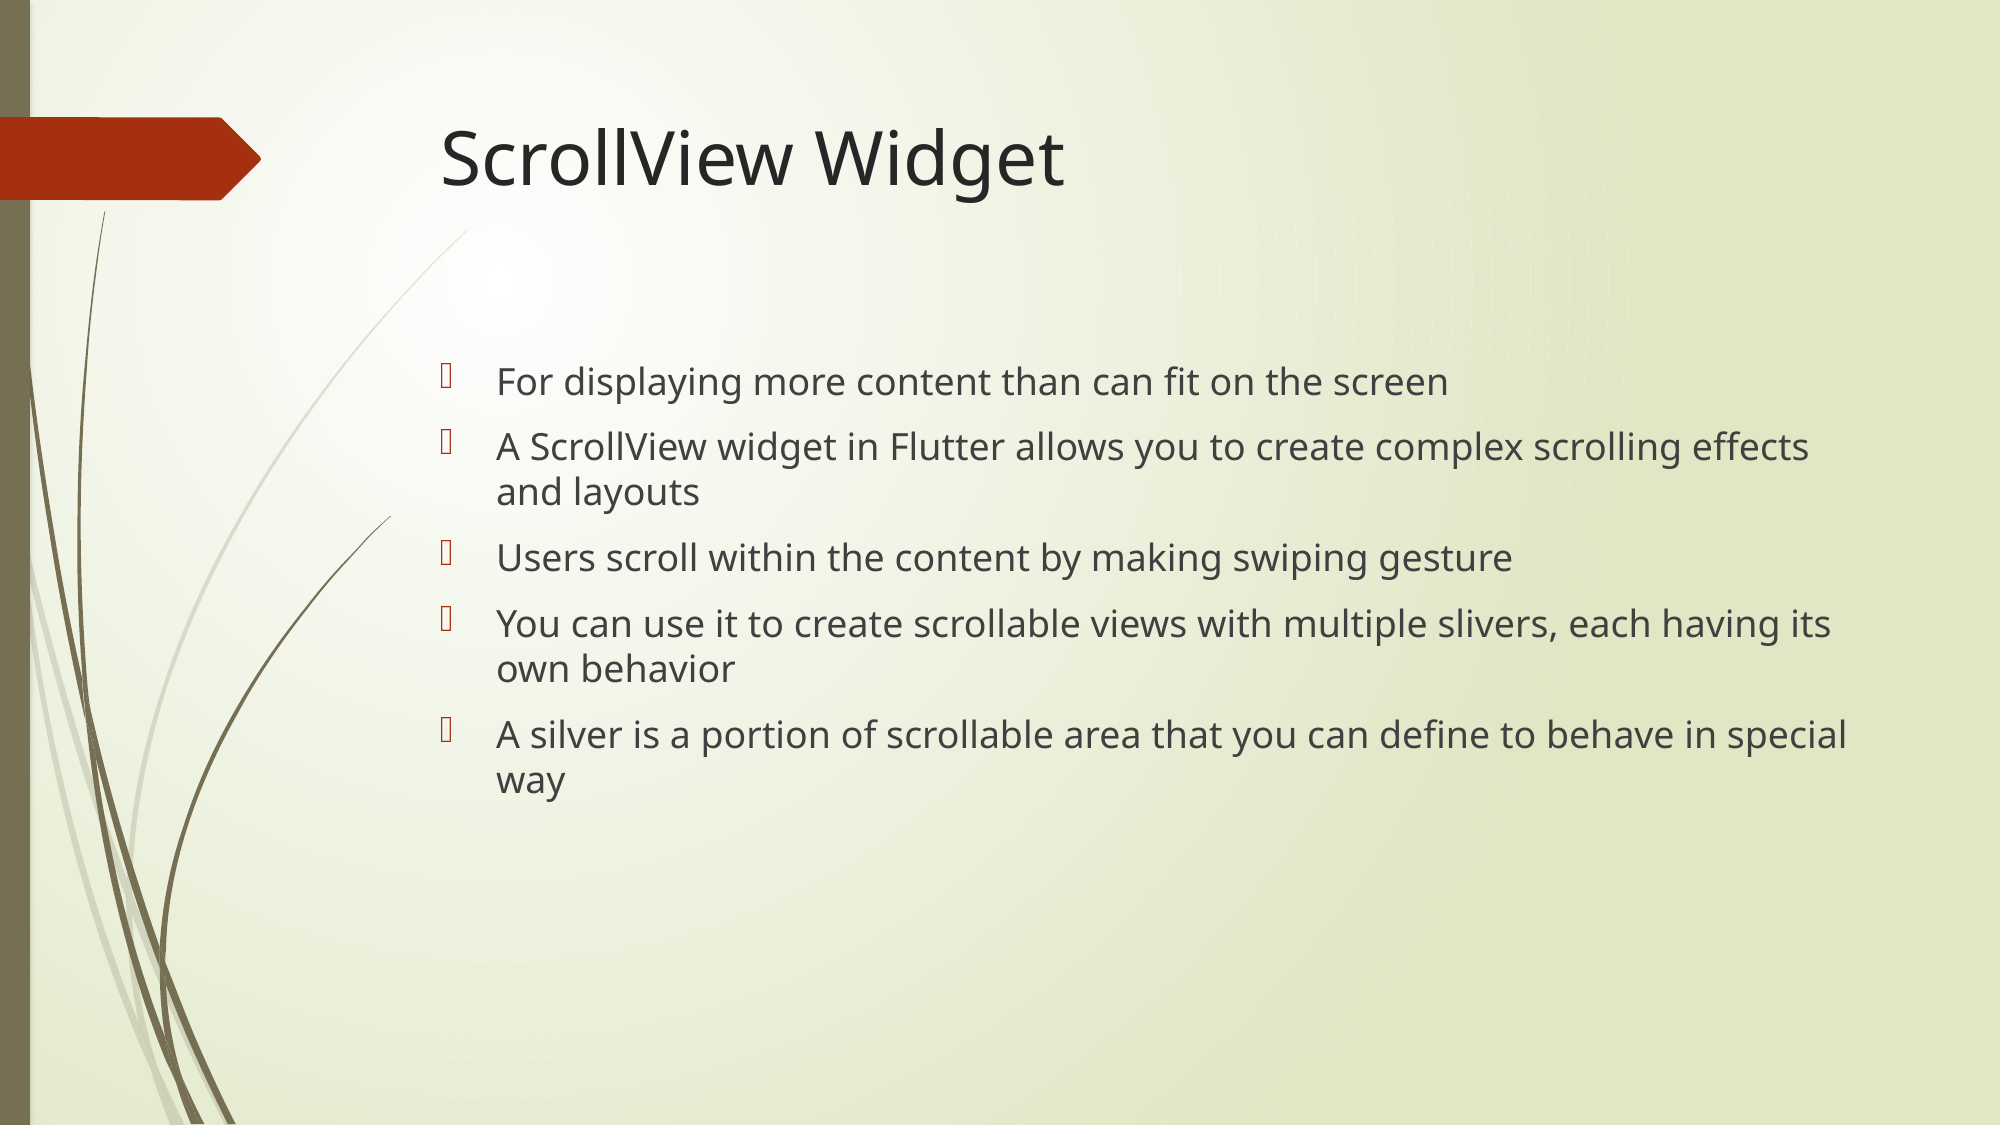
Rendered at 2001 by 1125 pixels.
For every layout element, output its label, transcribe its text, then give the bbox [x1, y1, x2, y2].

list For displaying more content than can fit on the screen A ScrollView widget in Flutter allows you to create complex scrolling effects and layouts Users scroll within the content by making swiping gesture You can use it to create scrollable views with multiple slivers, each having its own behavior A silver is a portion of scrollable area that you can define to behave in special way [424, 350, 1888, 970]
title ScrollView Widget [425, 102, 1888, 313]
